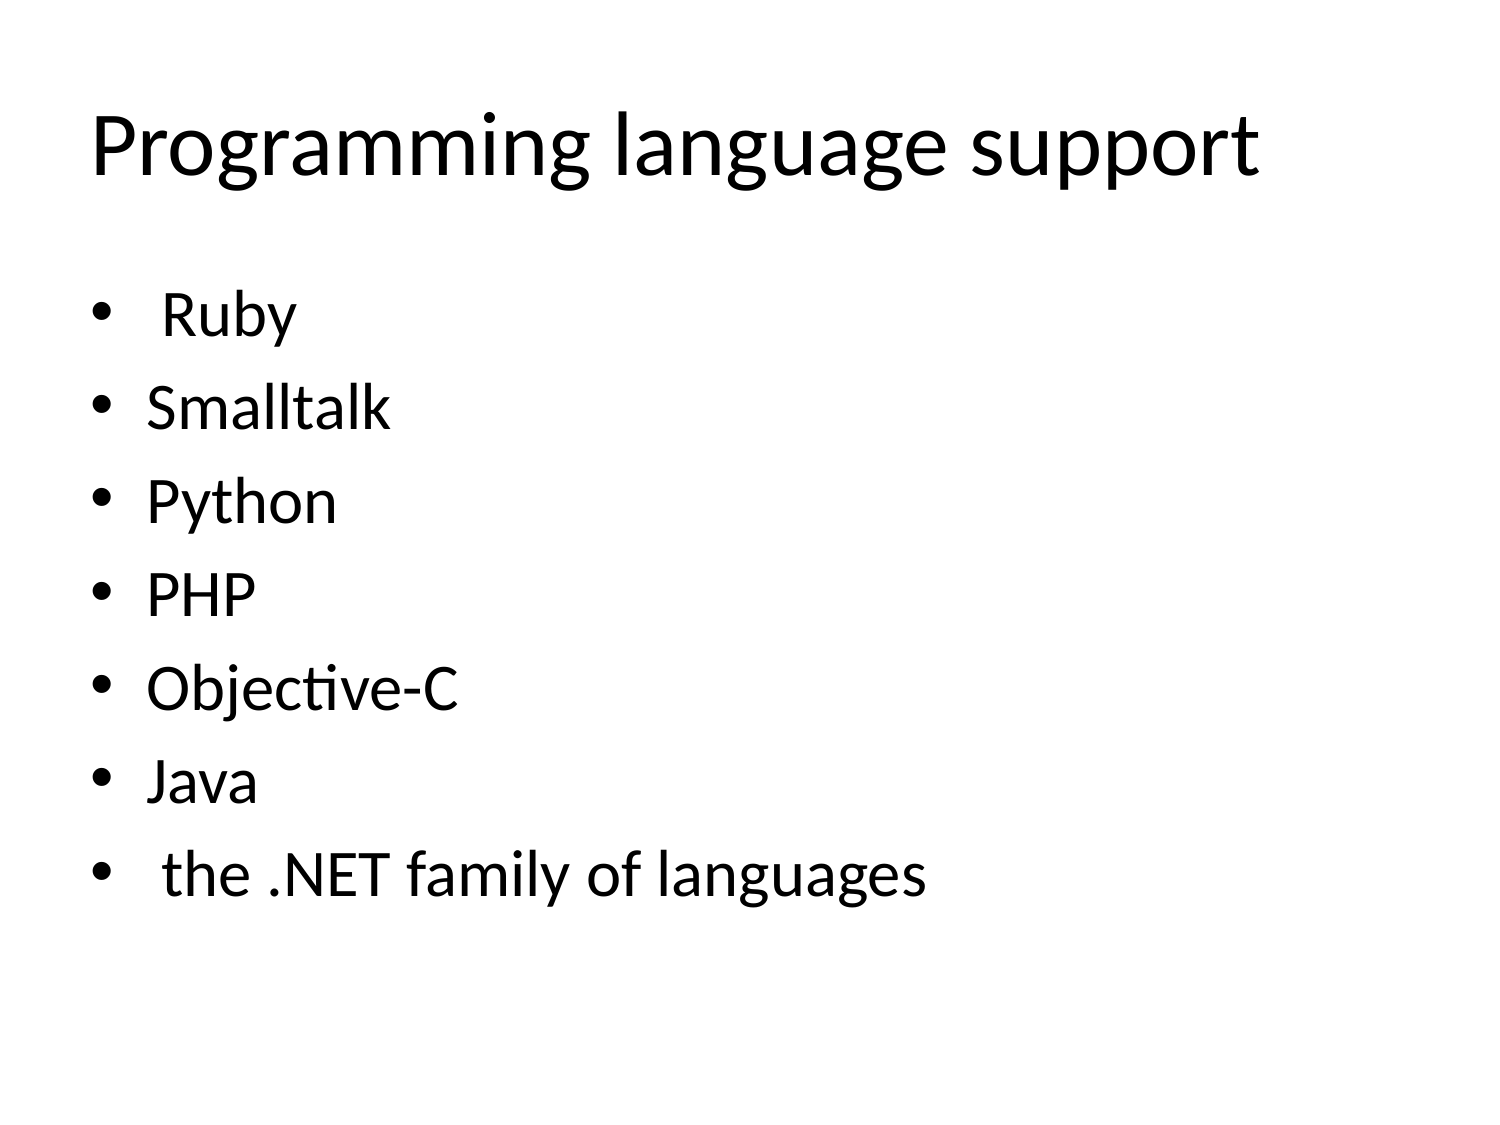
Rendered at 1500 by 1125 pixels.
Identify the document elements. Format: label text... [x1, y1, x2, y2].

list Ruby Smalltalk Python PHP Objective-C Java the .NET family of languages [75, 262, 1425, 1005]
title Programming language support [75, 45, 1425, 233]
